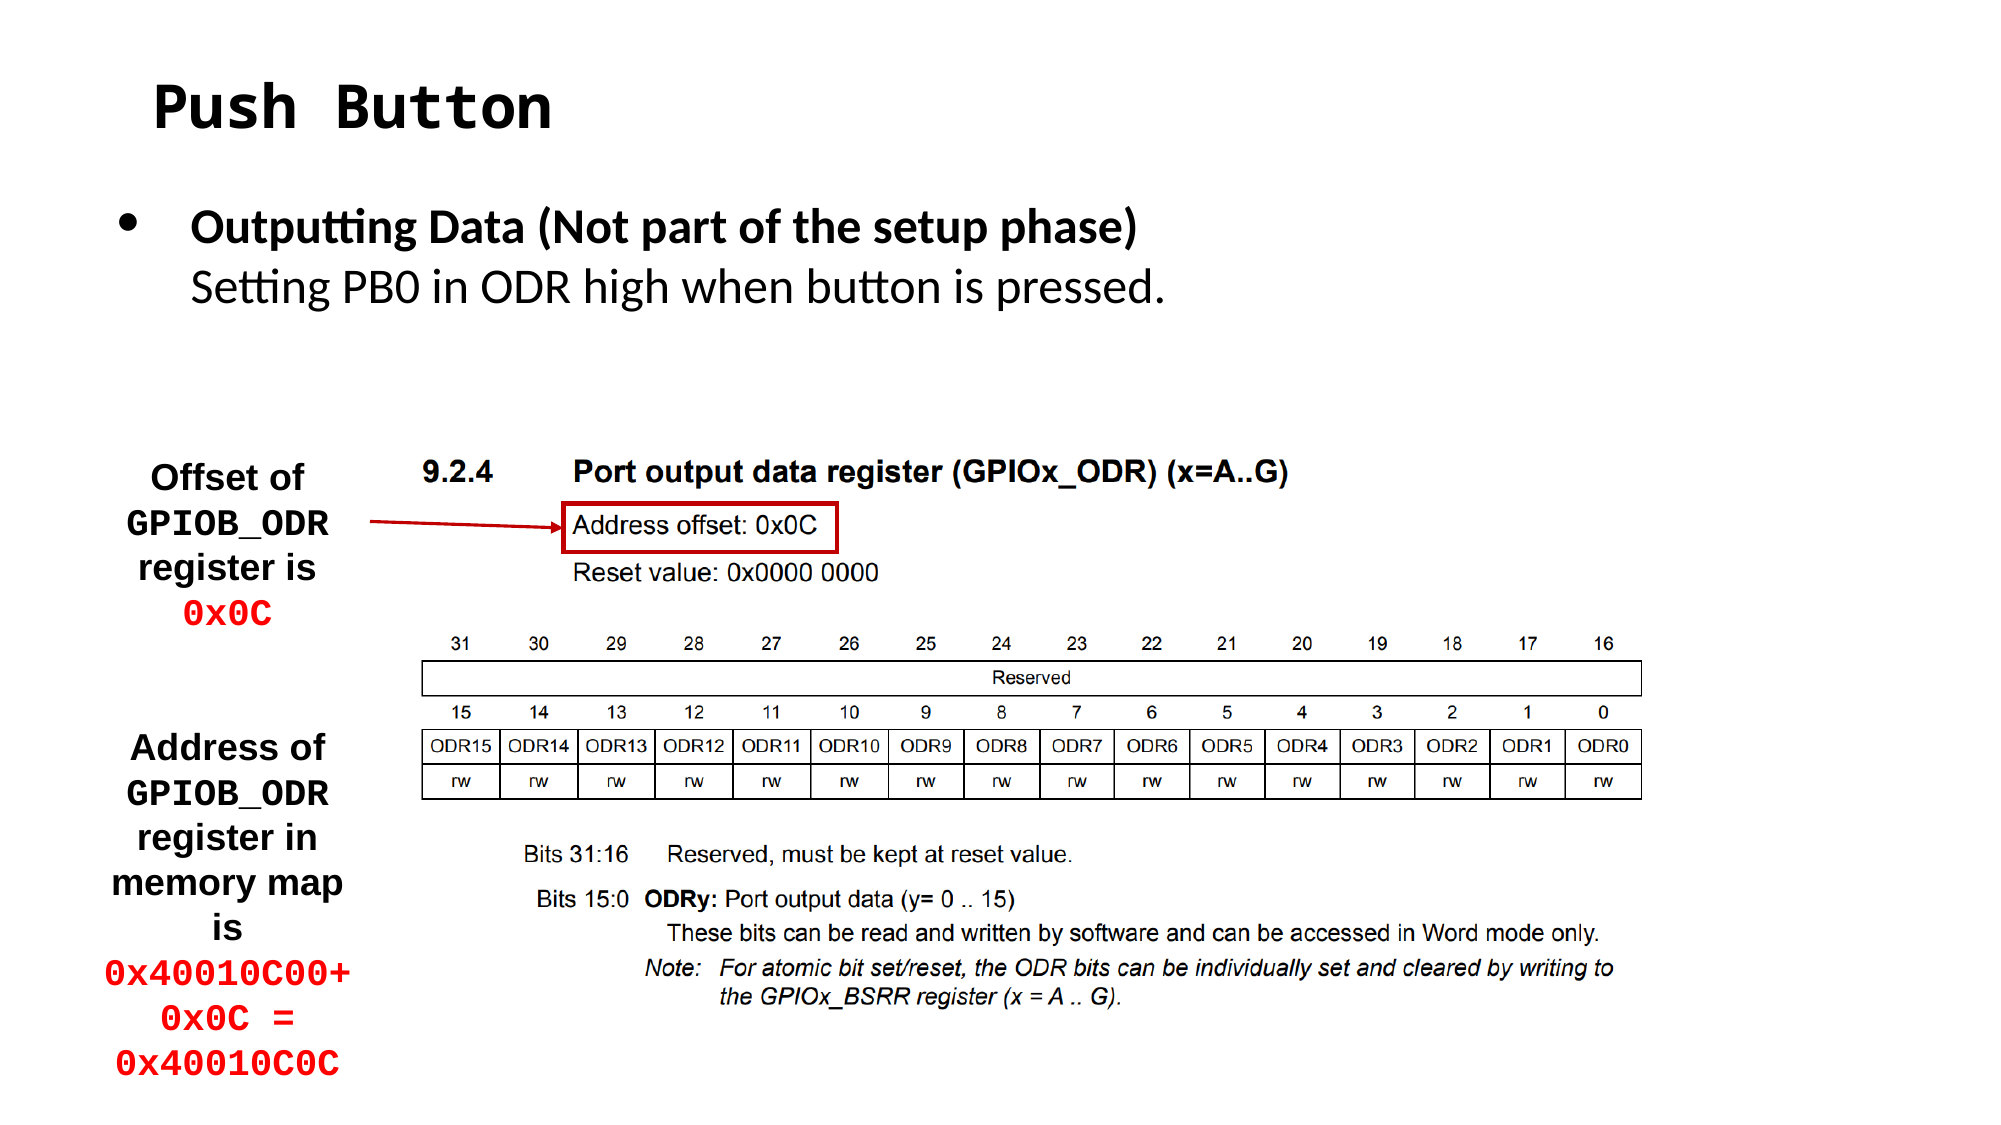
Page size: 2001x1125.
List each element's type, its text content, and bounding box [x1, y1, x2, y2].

title Push Button [137, 59, 1863, 149]
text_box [369, 521, 564, 529]
text_box Outputting Data (Not part of the setup phase) Setting PB0 in ODR high when button is pressed. [95, 183, 1942, 366]
picture [411, 449, 1652, 1015]
text_box Offset of GPIOB_ODR register is 0x0C Address of GPIOB_ODR register in memory map is 0x40010C00+ 0x0C = 0x40010C0C [71, 443, 384, 1094]
